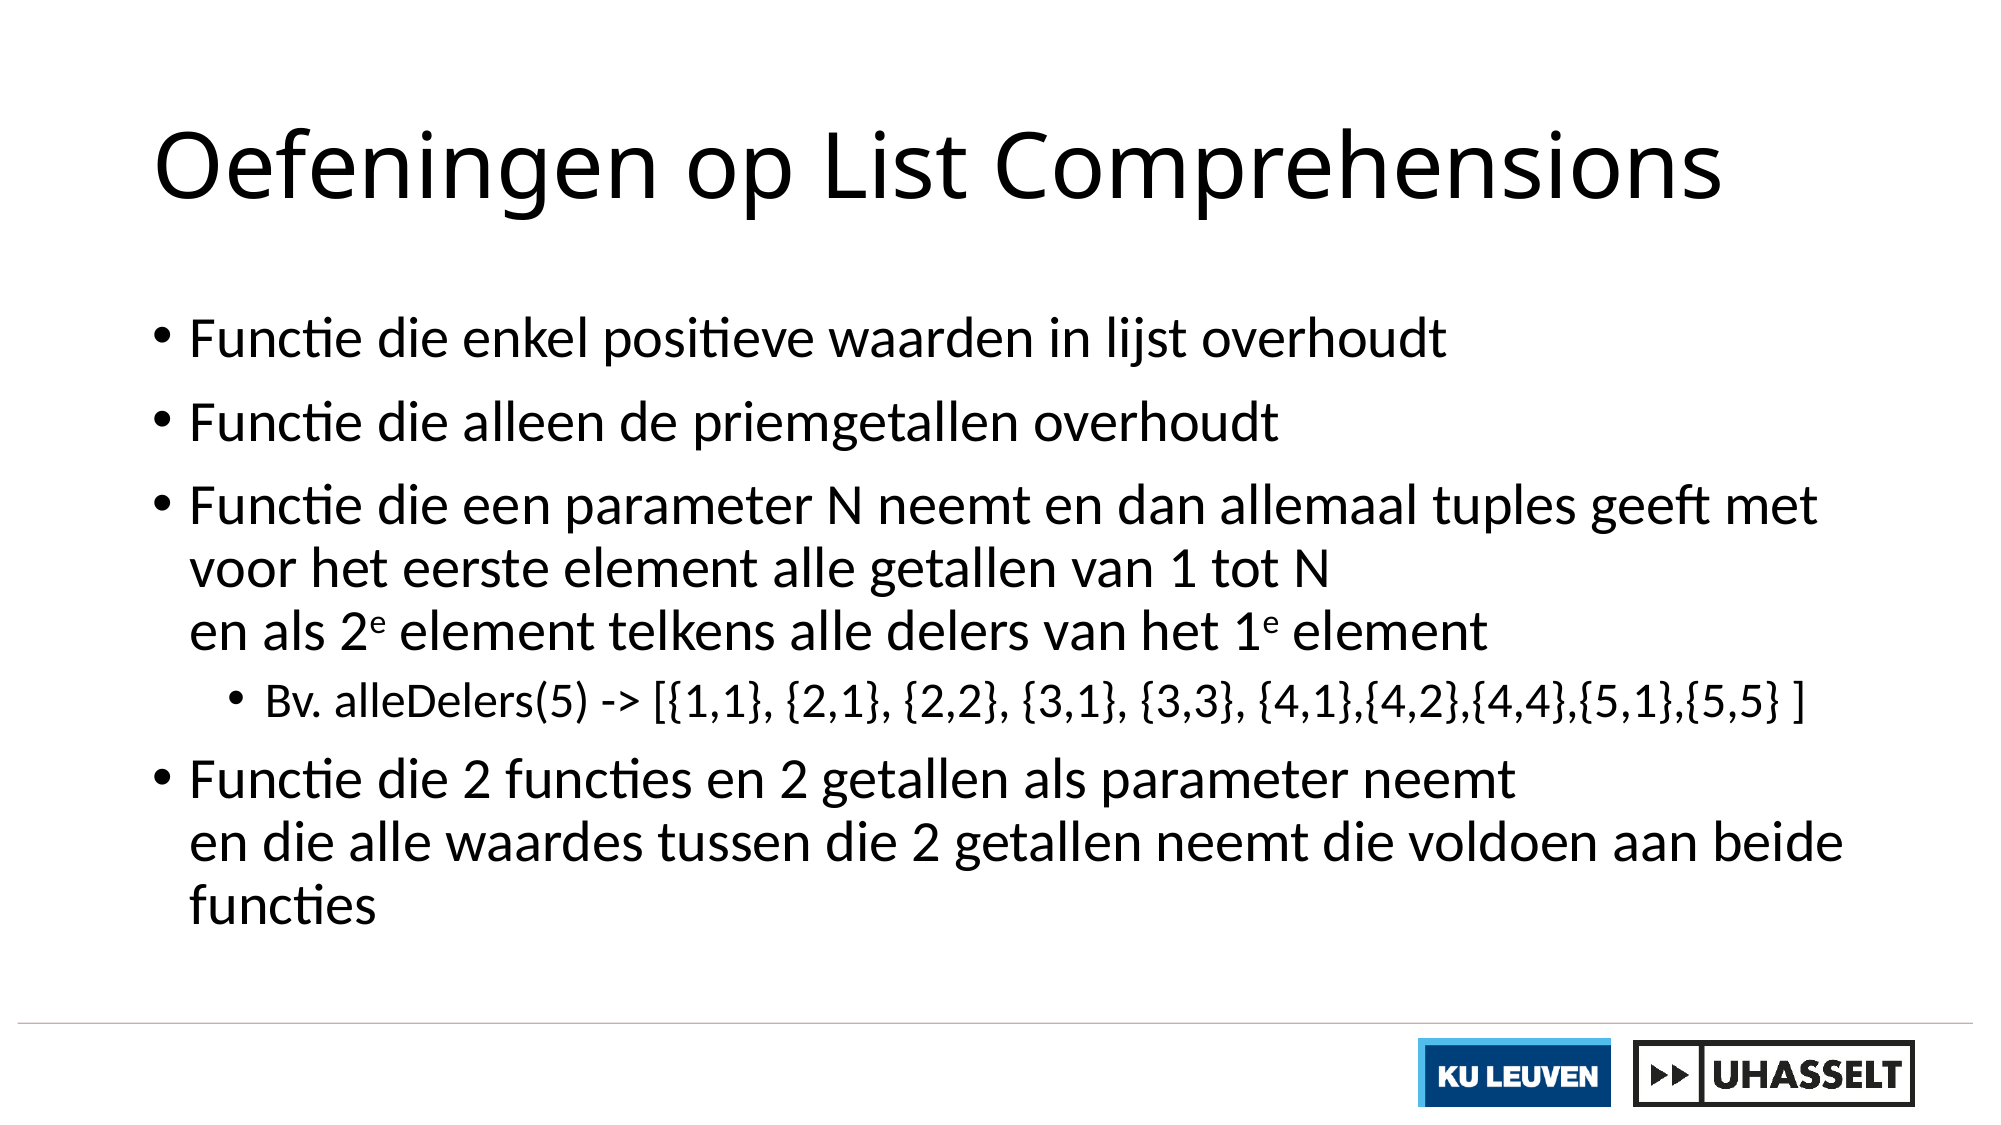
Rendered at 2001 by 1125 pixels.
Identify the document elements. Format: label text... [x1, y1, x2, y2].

list Functie die enkel positieve waarden in lijst overhoudt Functie die alleen de priemgetallen overhoudt Functie die een parameter N neemt en dan allemaal tuples geeft met voor het eerste element alle getallen van 1 tot N en als 2e element telkens alle delers van het 1e element Bv. alleDelers(5) -> [{1,1}, {2,1}, {2,2}, {3,1}, {3,3}, {4,1},{4,2},{4,4},{5,1},{5,5} ] Functie die 2 functies en 2 getallen als parameter neemt en die alle waardes tussen die 2 getallen neemt die voldoen aan beide functies [137, 299, 1863, 1014]
picture [1418, 1038, 1611, 1107]
picture [1633, 1040, 1915, 1107]
title Oefeningen op List Comprehensions [137, 59, 1863, 278]
